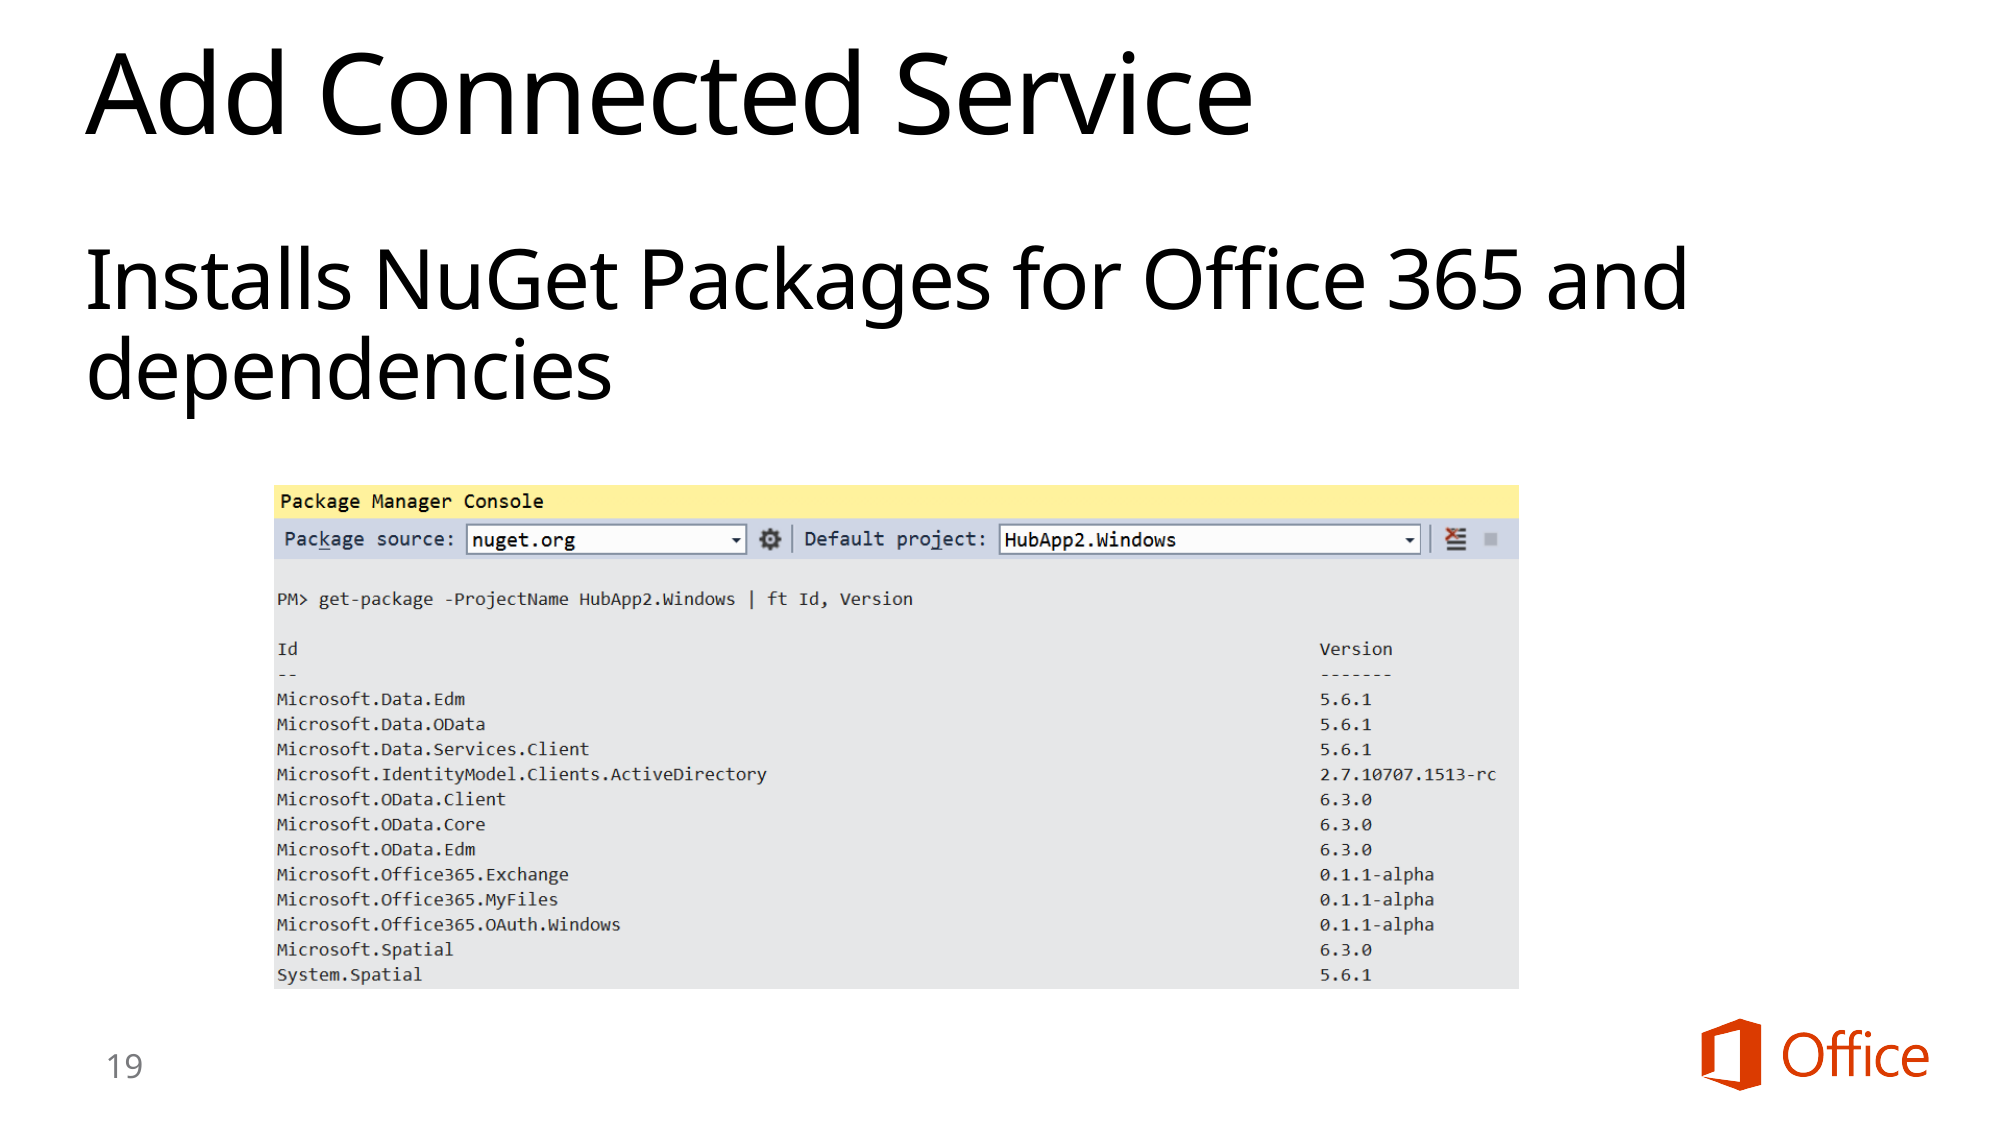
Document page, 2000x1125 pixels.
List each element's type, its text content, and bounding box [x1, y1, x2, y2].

picture [274, 485, 1519, 990]
list Installs NuGet Packages for Office 365 and dependencies [85, 237, 1914, 562]
title Add Connected Service [85, 37, 1914, 161]
slide_number 19 [85, 1049, 178, 1086]
picture [1670, 987, 1960, 1122]
